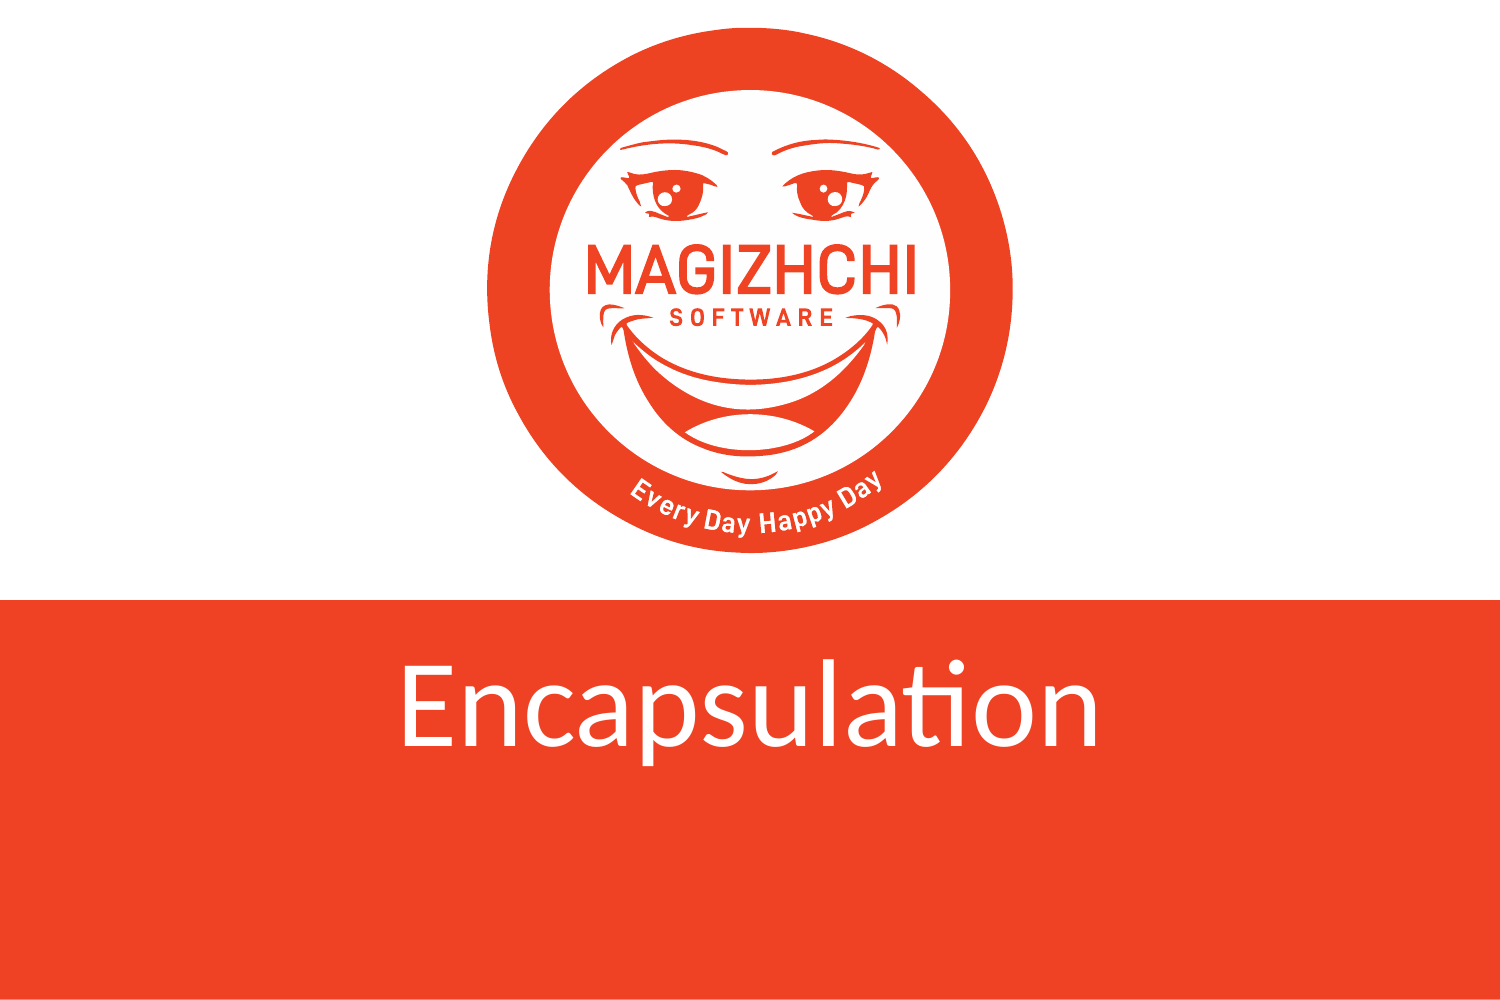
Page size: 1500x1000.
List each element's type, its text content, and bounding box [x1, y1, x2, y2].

title Encapsulation [0, 631, 1500, 791]
